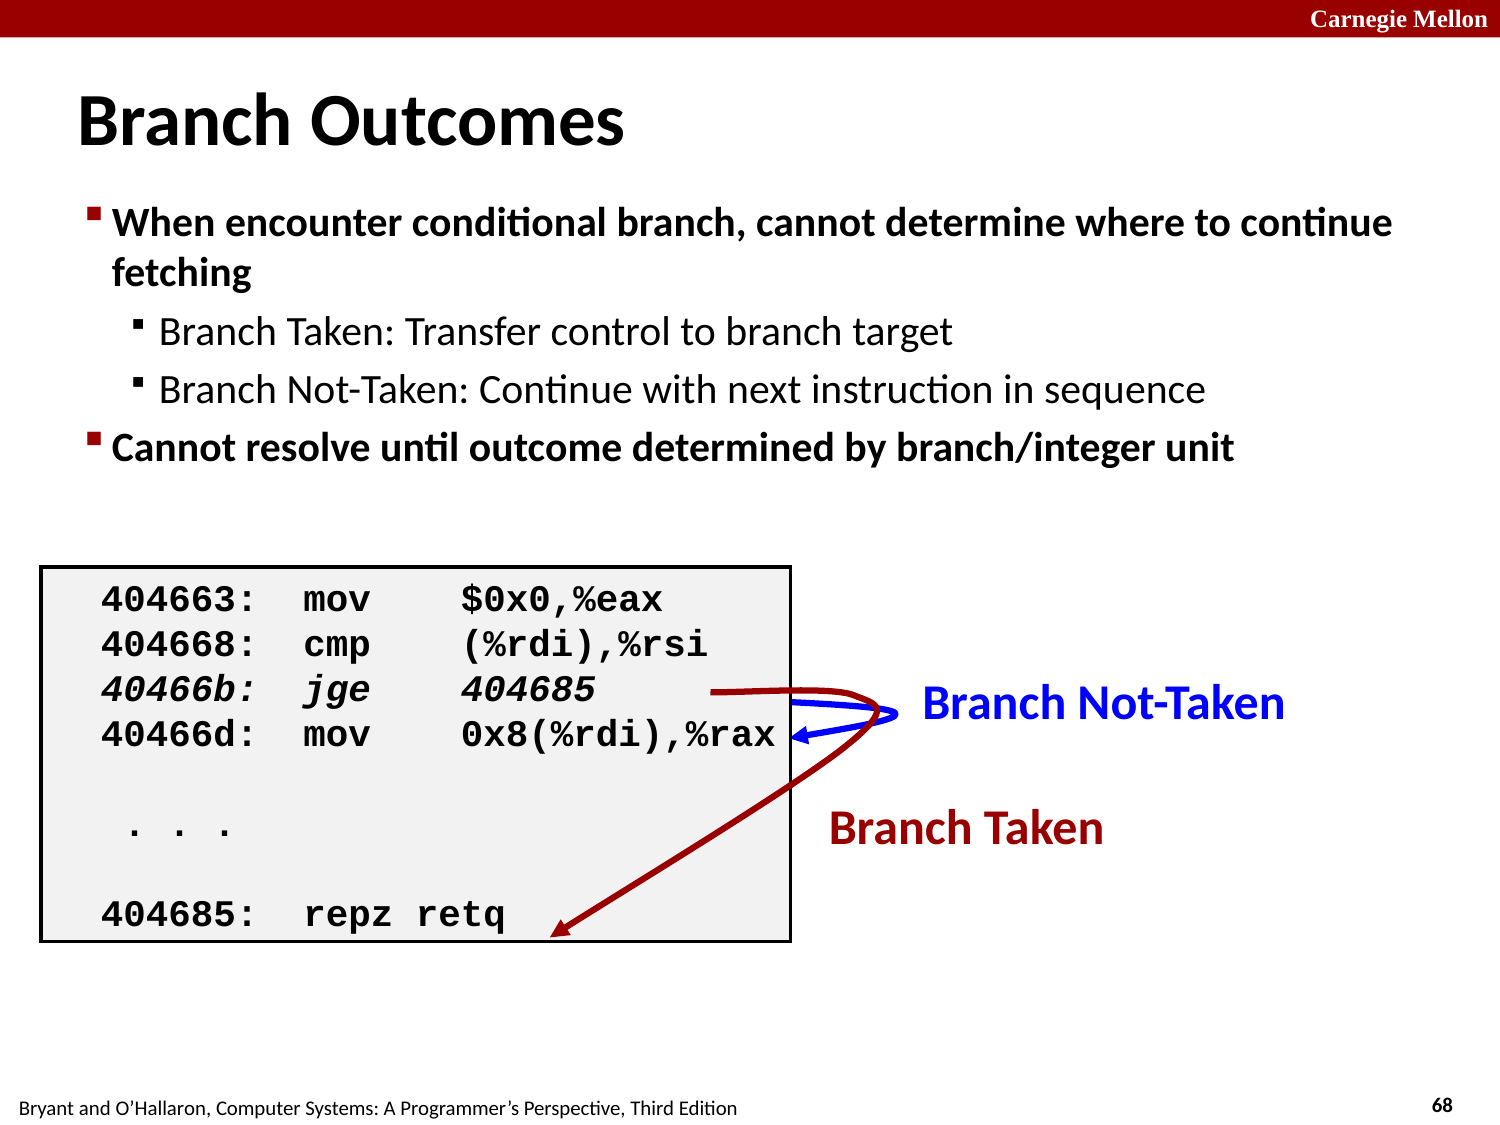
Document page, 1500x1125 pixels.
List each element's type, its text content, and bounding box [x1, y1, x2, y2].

text_box Branch Taken [813, 787, 1120, 863]
text_box [871, 708, 896, 724]
title Branch Outcomes [62, 68, 1037, 163]
text_box Branch Not-Taken [907, 662, 1301, 738]
text_box [549, 690, 878, 938]
list When encounter conditional branch, cannot determine where to continue fetching Branch Taken: Transfer control to branch target Branch Not-Taken: Continue with next instruction in sequence Cannot resolve until outcome determined by branch/integer unit [49, 187, 1488, 488]
text_box 404663: mov $0x0,%eax 404668: cmp (%rdi),%rsi 40466b: jge 404685 40466d: mov 0x8(%rdi),%rax . . . 404685: repz retq [41, 567, 791, 942]
